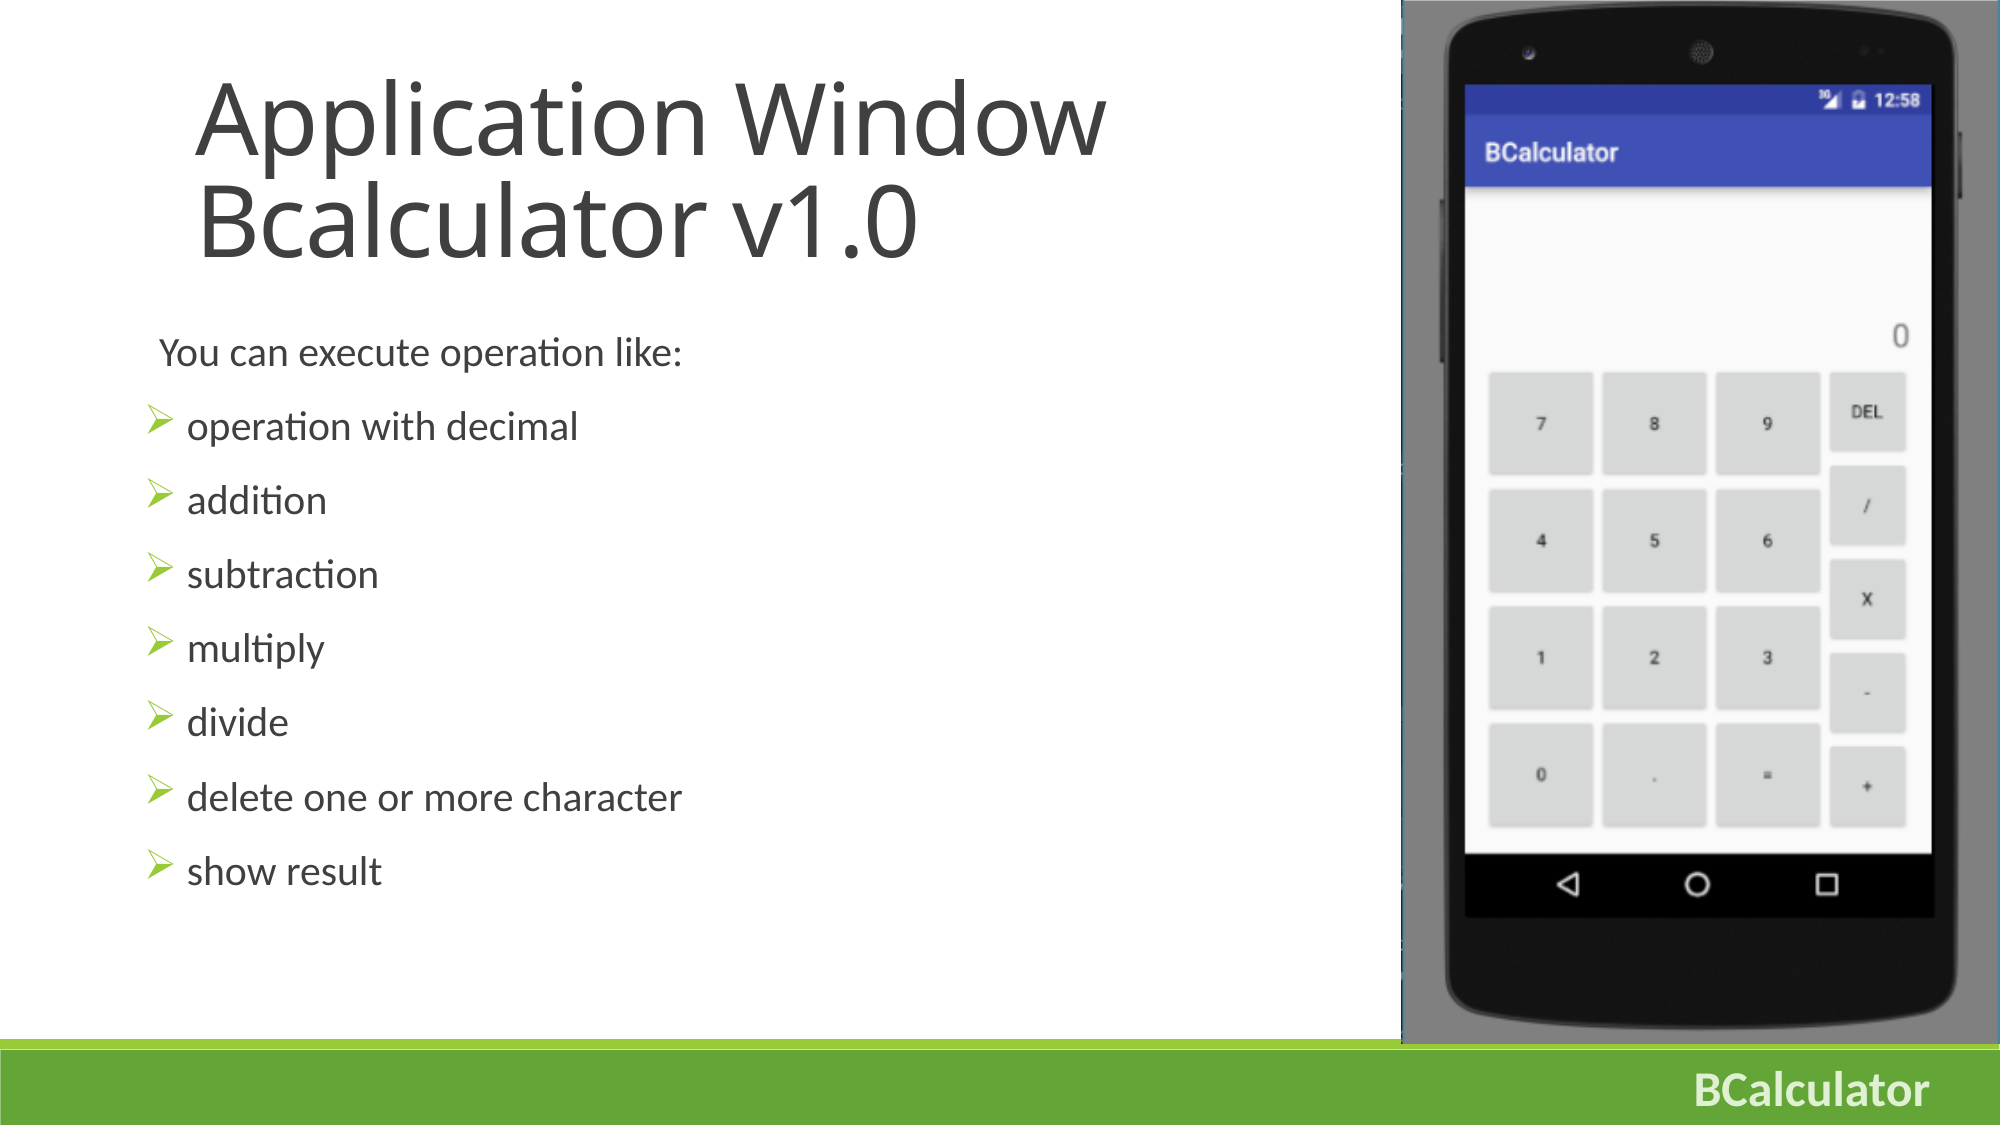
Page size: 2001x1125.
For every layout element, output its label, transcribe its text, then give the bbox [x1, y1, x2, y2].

picture [1400, 0, 2000, 1044]
list You can execute operation like: operation with decimal addition subtraction multiply divide delete one or more character show result [144, 322, 1321, 923]
text_box BCalculator [1678, 1052, 1982, 1124]
title Application Window Bcalculator v1.0 [180, 47, 1357, 285]
